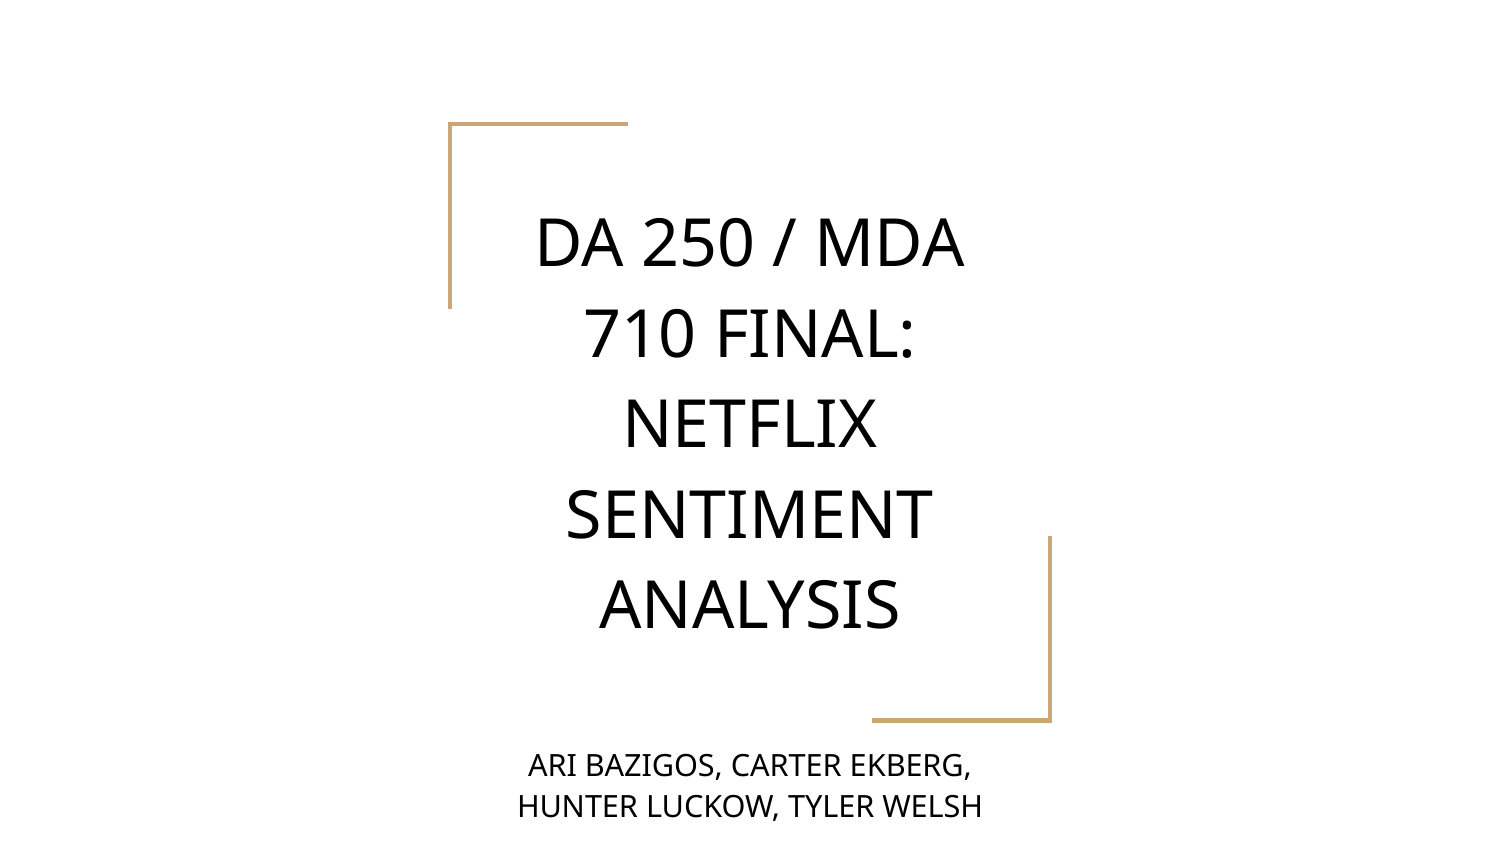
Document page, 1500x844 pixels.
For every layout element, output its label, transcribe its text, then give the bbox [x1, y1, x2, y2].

title DA 250 / MDA 710 FINAL: NETFLIX SENTIMENT ANALYSIS [499, 180, 1001, 664]
subtitle ARI BAZIGOS, CARTER EKBERG, HUNTER LUCKOW, TYLER WELSH [499, 728, 1001, 844]
